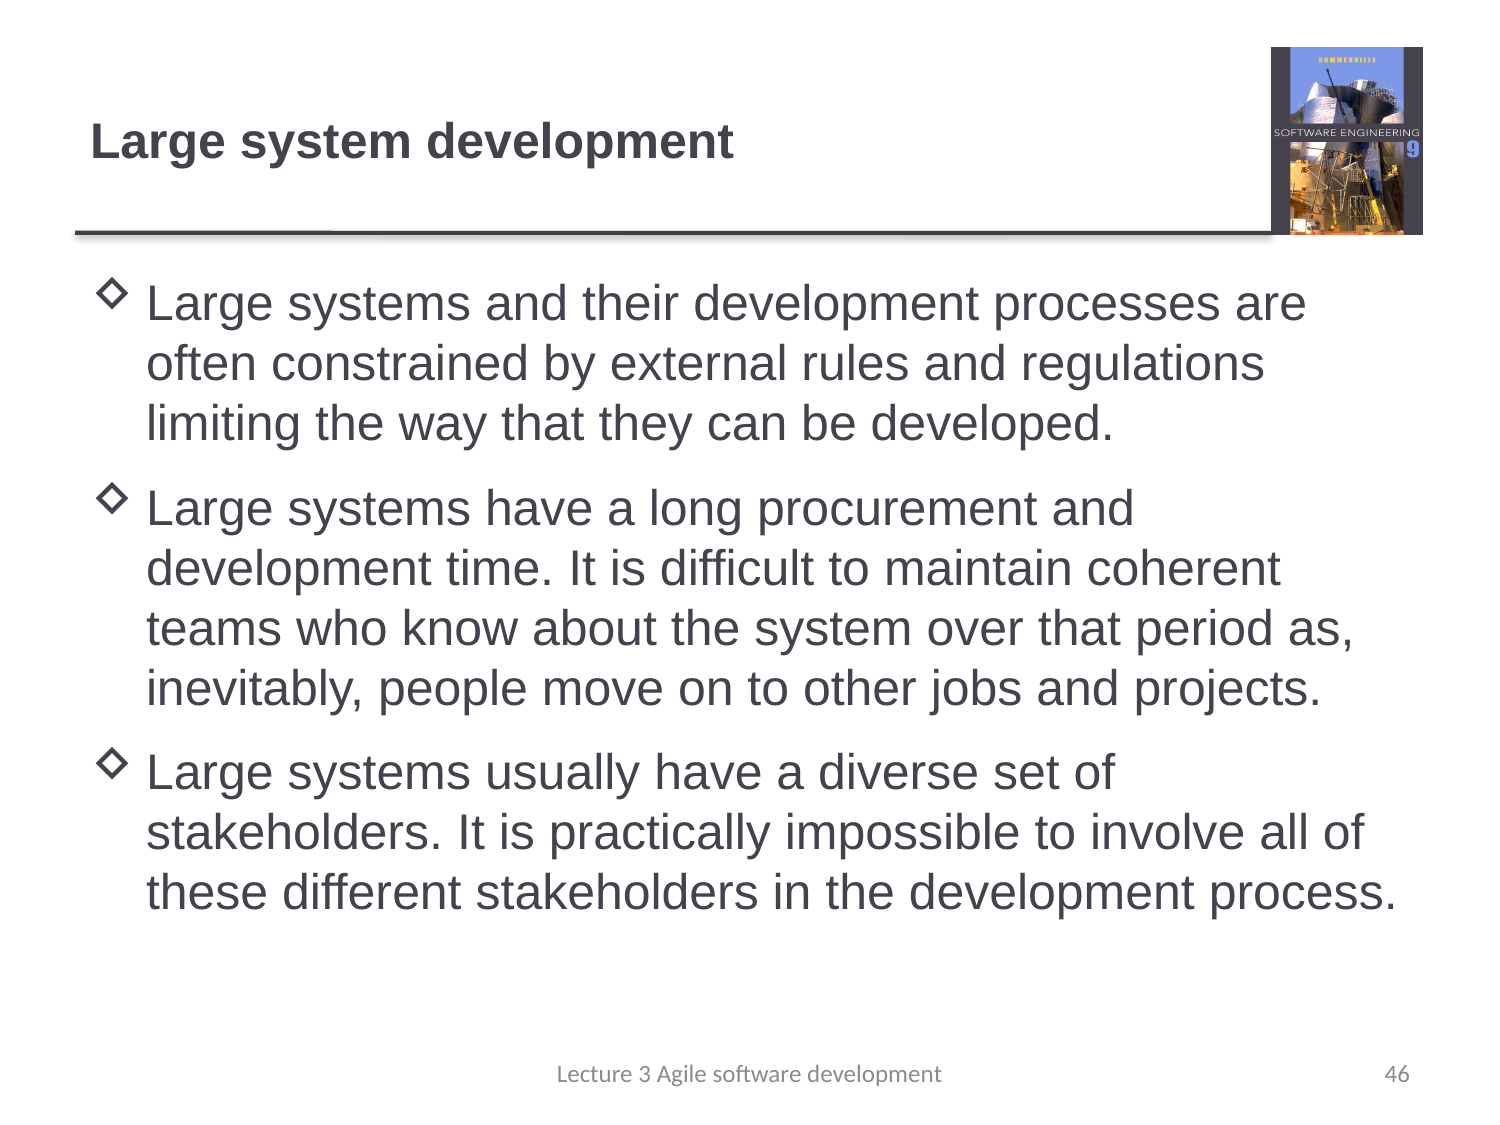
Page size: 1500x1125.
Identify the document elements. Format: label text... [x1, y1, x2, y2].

picture [1272, 47, 1423, 235]
list Large systems and their development processes are often constrained by external rules and regulations limiting the way that they can be developed. Large systems have a long procurement and development time. It is difficult to maintain coherent teams who know about the system over that period as, inevitably, people move on to other jobs and projects. Large systems usually have a diverse set of stakeholders. It is practically impossible to involve all of these different stakeholders in the development process. [75, 262, 1425, 1005]
footer Lecture 3 Agile software development [512, 1042, 988, 1103]
slide_number 46 [1074, 1042, 1425, 1103]
title Large system development [74, 44, 1272, 233]
